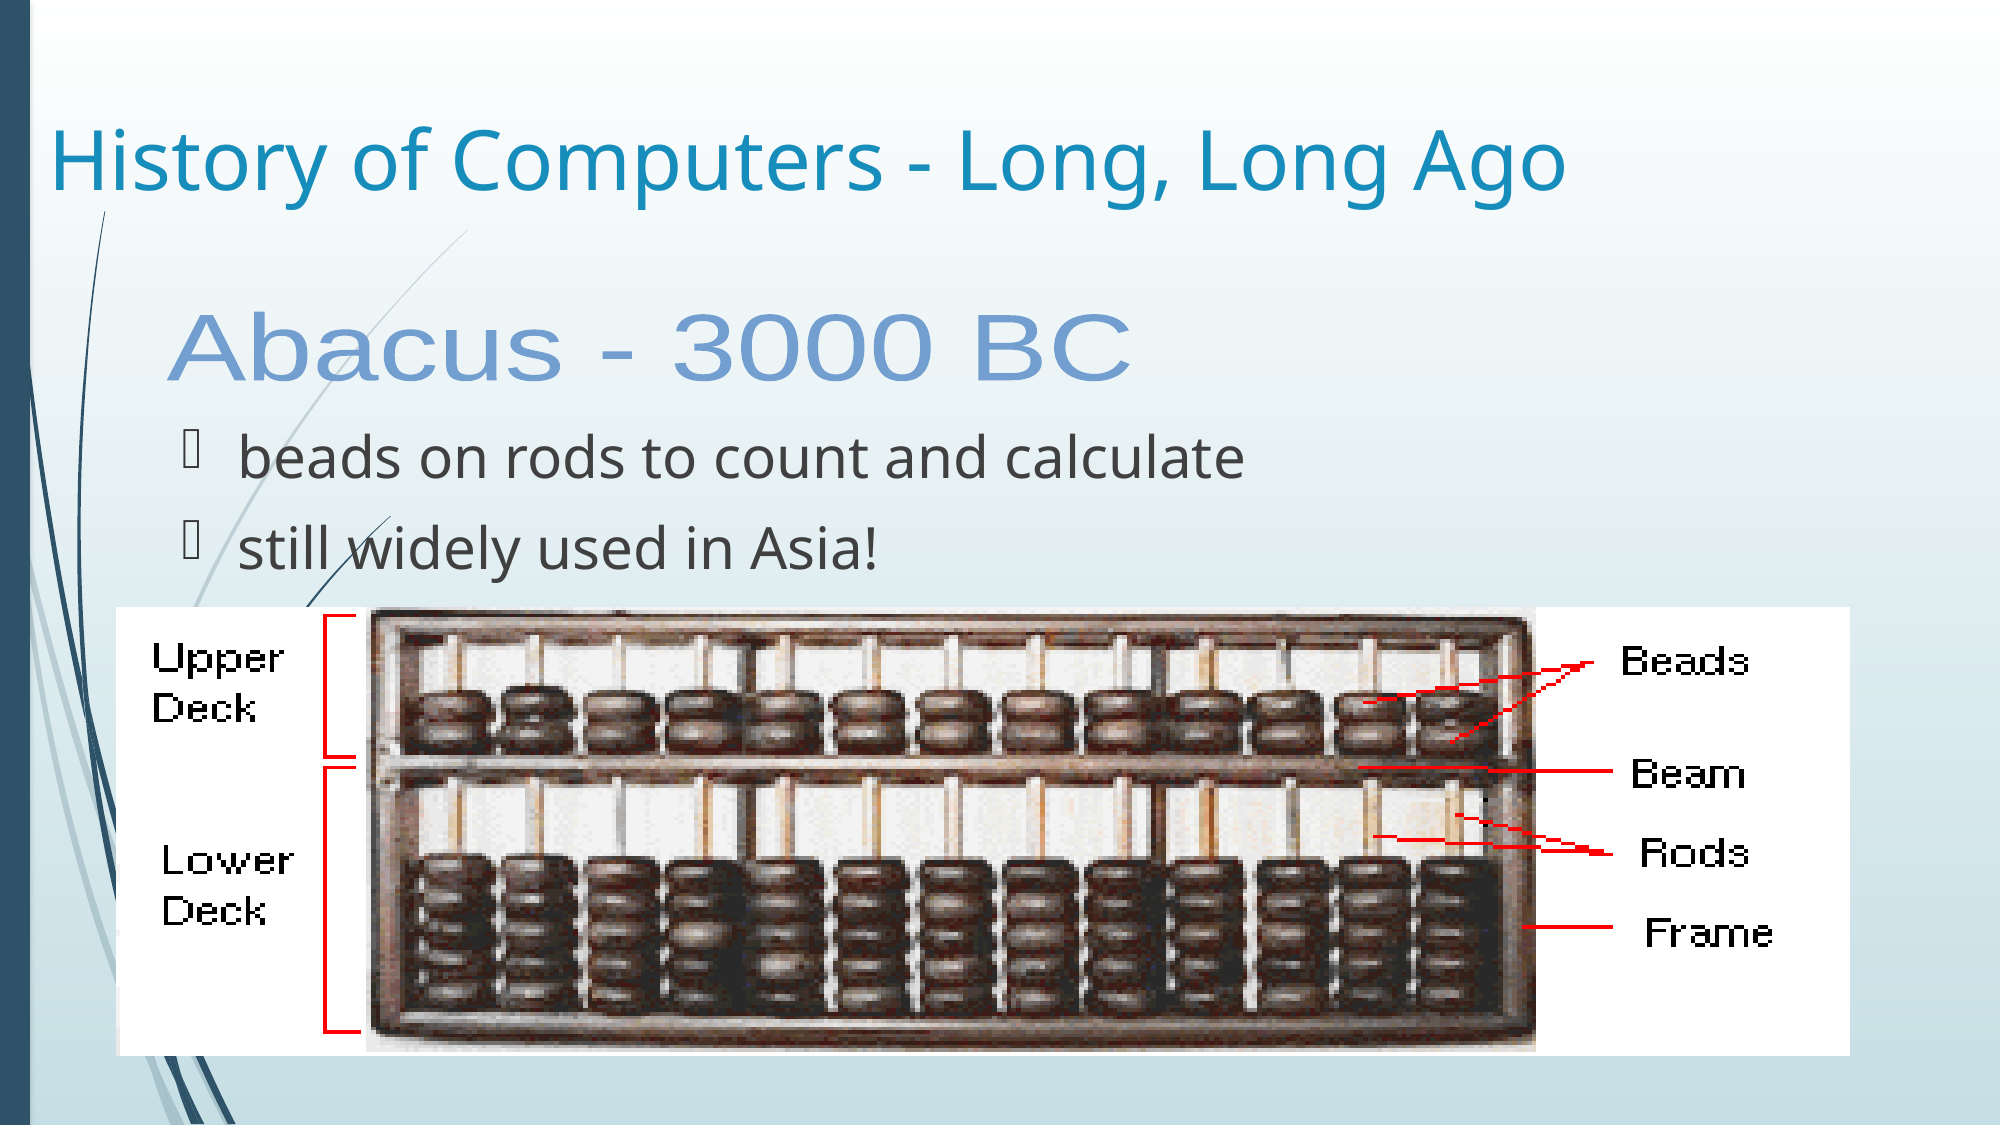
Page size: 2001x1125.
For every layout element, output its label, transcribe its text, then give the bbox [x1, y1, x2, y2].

text_box Abacus - 3000 BC [253, 311, 308, 382]
text_box Abacus - 3000 BC [978, 315, 1042, 381]
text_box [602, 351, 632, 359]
text_box Abacus - 3000 BC [507, 329, 560, 382]
title History of Computers - Long, Long Ago [33, 99, 1967, 288]
list beads on rods to count and calculate still widely used in Asia! [166, 412, 1734, 607]
picture [116, 607, 1851, 1056]
text_box Abacus - 3000 BC [674, 314, 732, 382]
text_box Abacus - 3000 BC [166, 315, 246, 381]
text_box Abacus - 3000 BC [383, 329, 436, 382]
text_box Abacus - 3000 BC [741, 314, 799, 382]
text_box Abacus - 3000 BC [446, 330, 497, 382]
text_box Abacus - 3000 BC [873, 314, 931, 382]
text_box Abacus - 3000 BC [1054, 314, 1130, 382]
text_box Abacus - 3000 BC [807, 314, 865, 382]
text_box Abacus - 3000 BC [317, 329, 379, 382]
